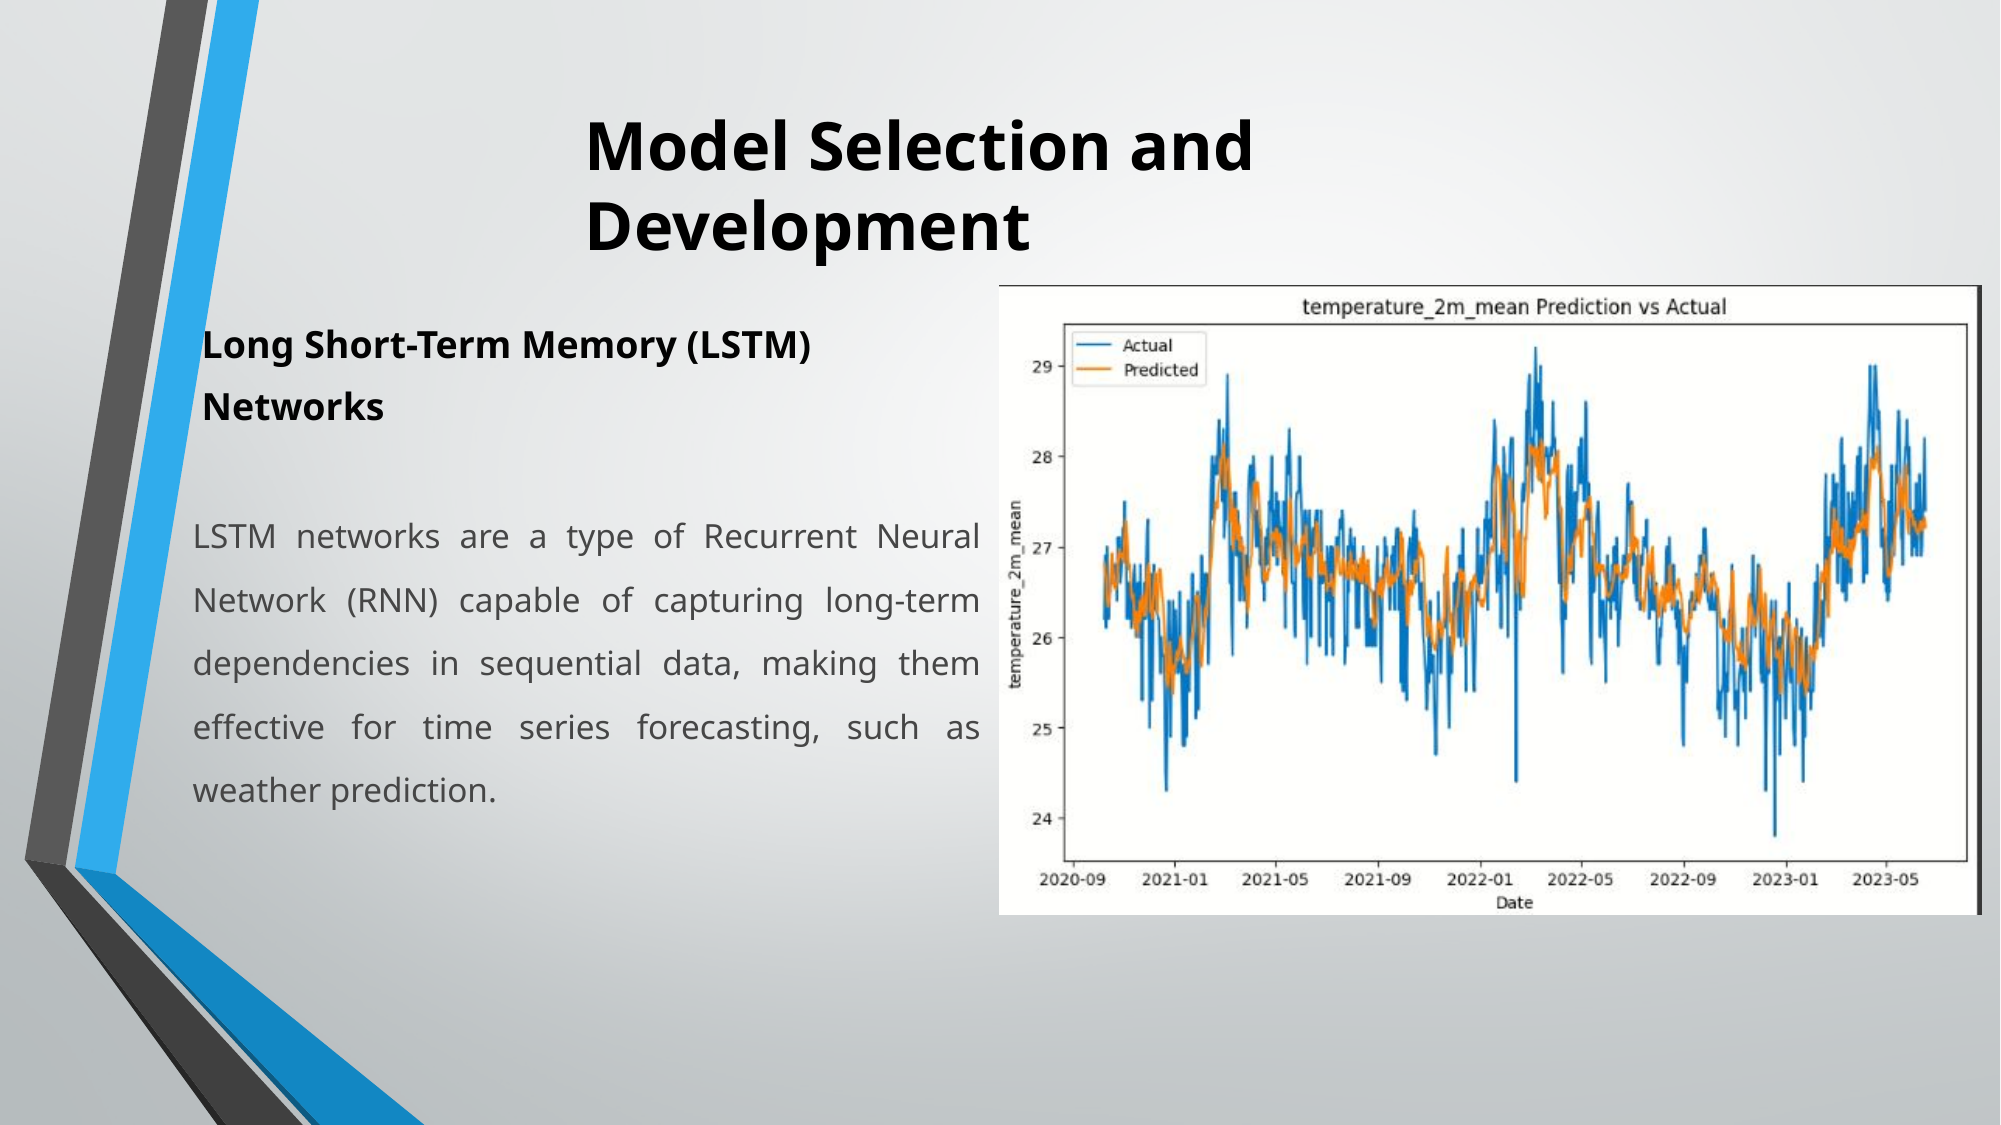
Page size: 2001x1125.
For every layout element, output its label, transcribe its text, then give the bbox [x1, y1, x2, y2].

picture [999, 284, 1982, 915]
text_box Long Short-Term Memory (LSTM) Networks [201, 304, 991, 422]
text_box Model Selection and Development [570, 96, 1707, 271]
text_box LSTM networks are a type of Recurrent Neural Network (RNN) capable of capturing long-term dependencies in sequential data, making them effective for time series forecasting, such as weather prediction. [192, 491, 982, 915]
